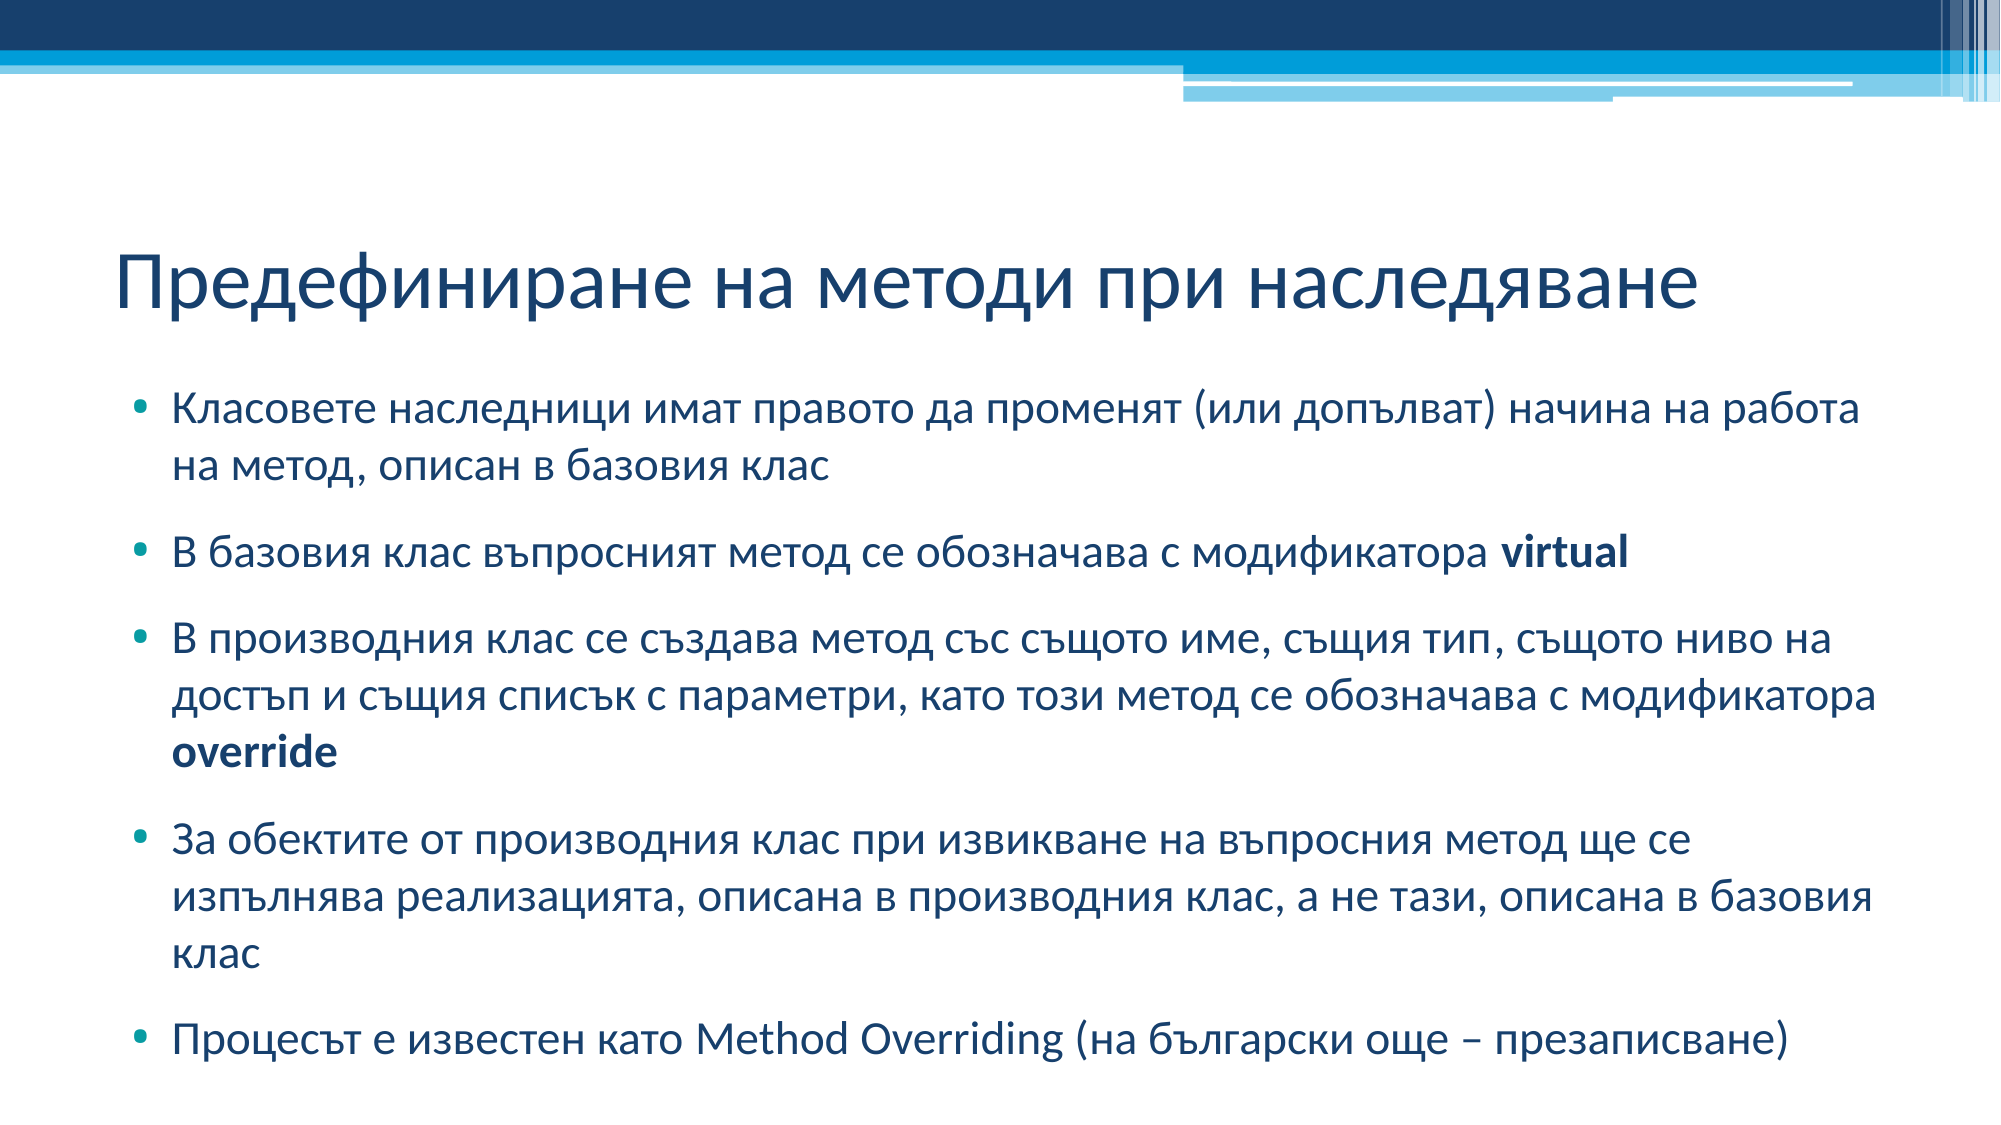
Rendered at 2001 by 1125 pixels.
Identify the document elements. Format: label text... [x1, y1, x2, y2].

title Предефиниране на методи при наследяване [99, 187, 1900, 363]
list Класовете наследници имат правото да променят (или допълват) начина на работа на метод, описан в базовия клас В базовия клас въпросният метод се обозначава с модификатора virtual В производния клас се създава метод със същото име, същия тип, същото ниво на достъп и същия списък с параметри, като този метод се обозначава с модификатора override За обектите от производния клас при извикване на въпросния метод ще се изпълнява реализацията, описана в производния клас, а не тази, описана в базовия клас Процесът е известен като Method Overriding (на български още – презаписване) [99, 368, 1900, 1079]
